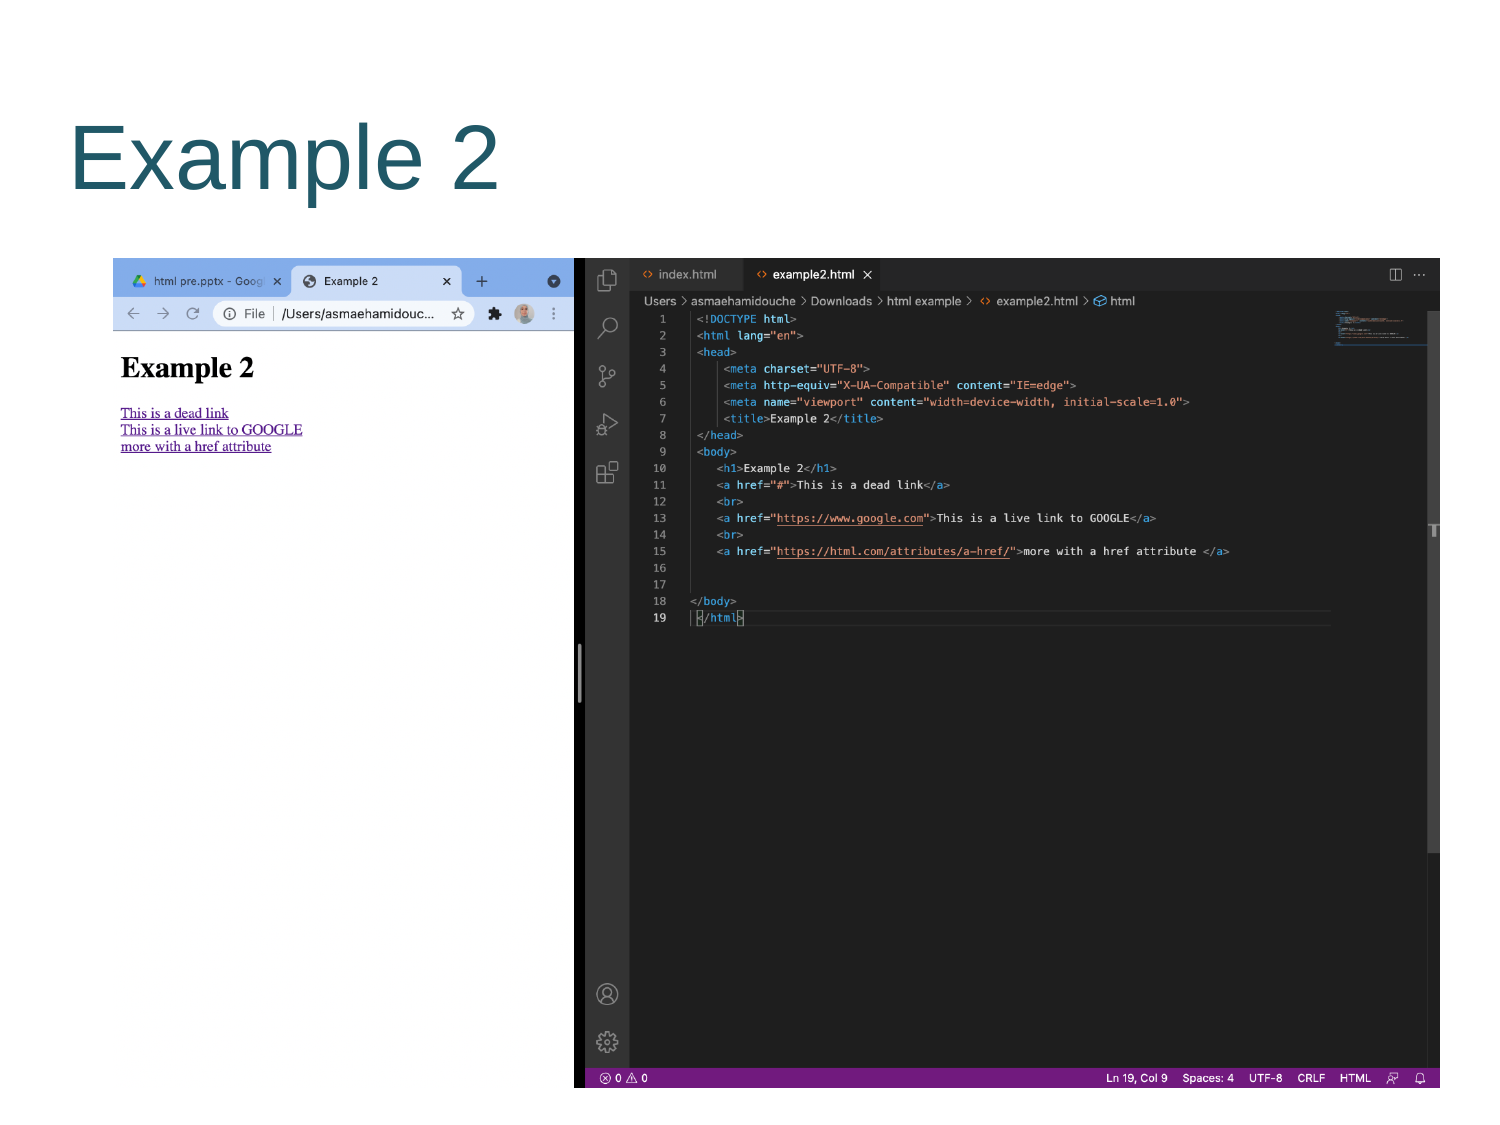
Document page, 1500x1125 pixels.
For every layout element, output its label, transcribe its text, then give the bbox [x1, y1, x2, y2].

title Example 2 [53, 58, 1404, 247]
picture [112, 258, 1440, 1088]
